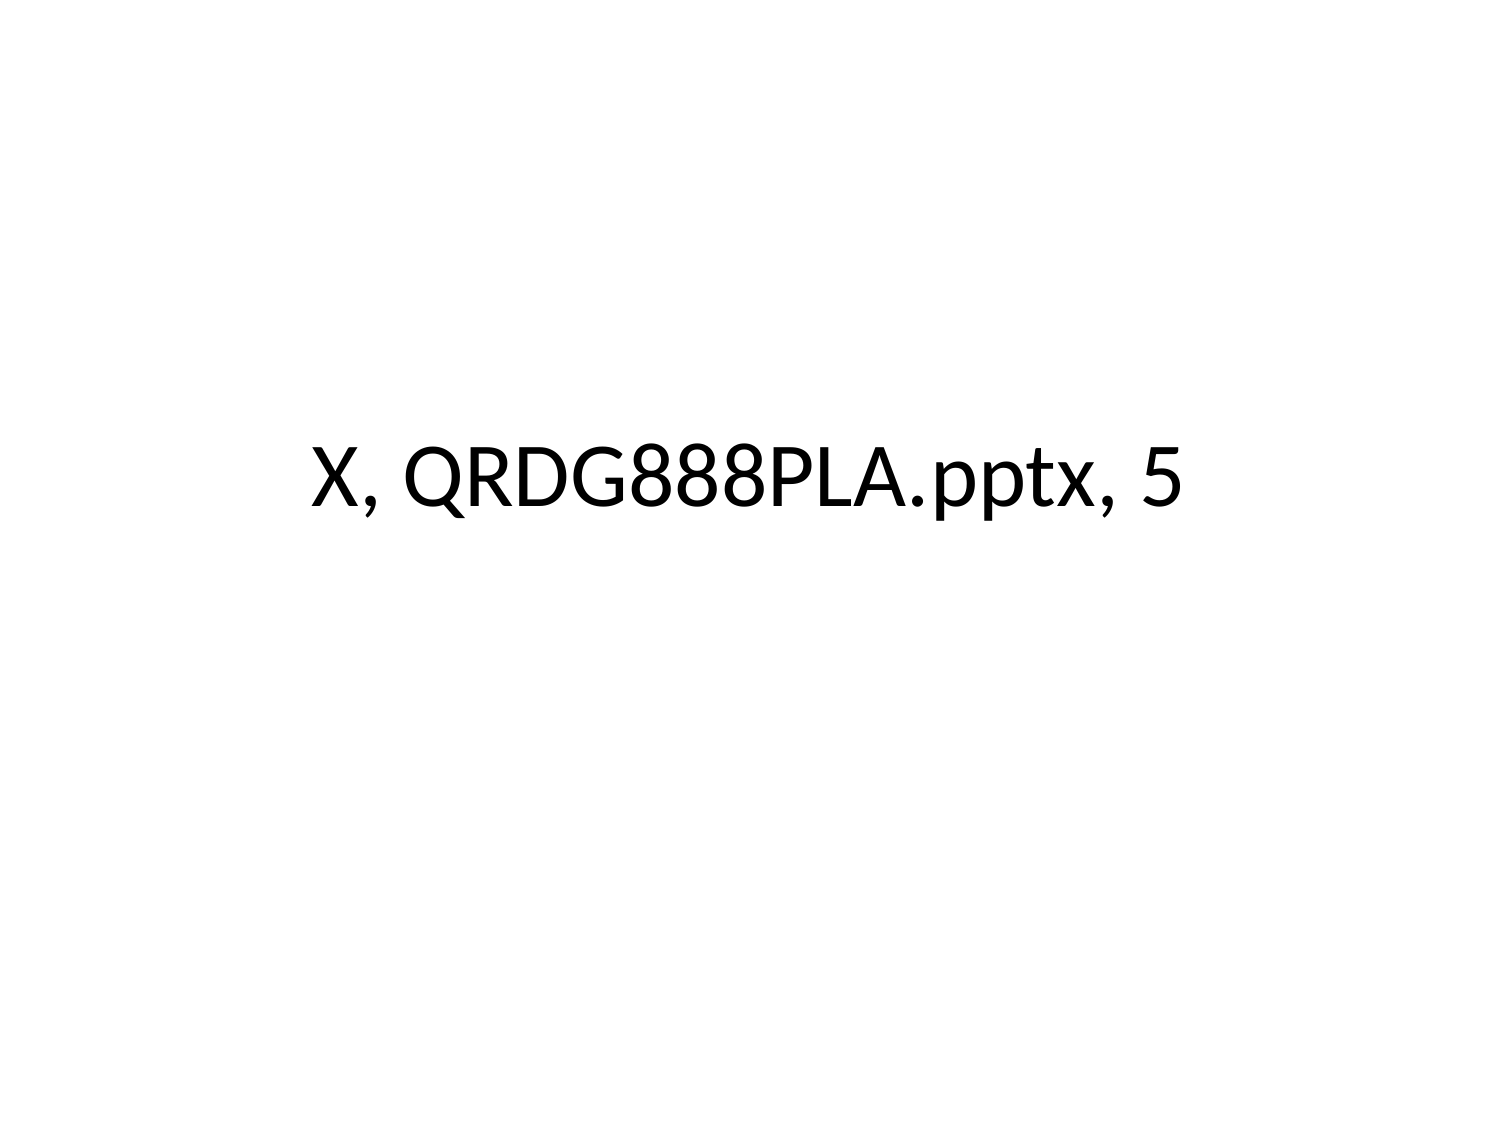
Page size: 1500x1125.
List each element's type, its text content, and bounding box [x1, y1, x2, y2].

title X, QRDG888PLA.pptx, 5 [112, 349, 1388, 591]
